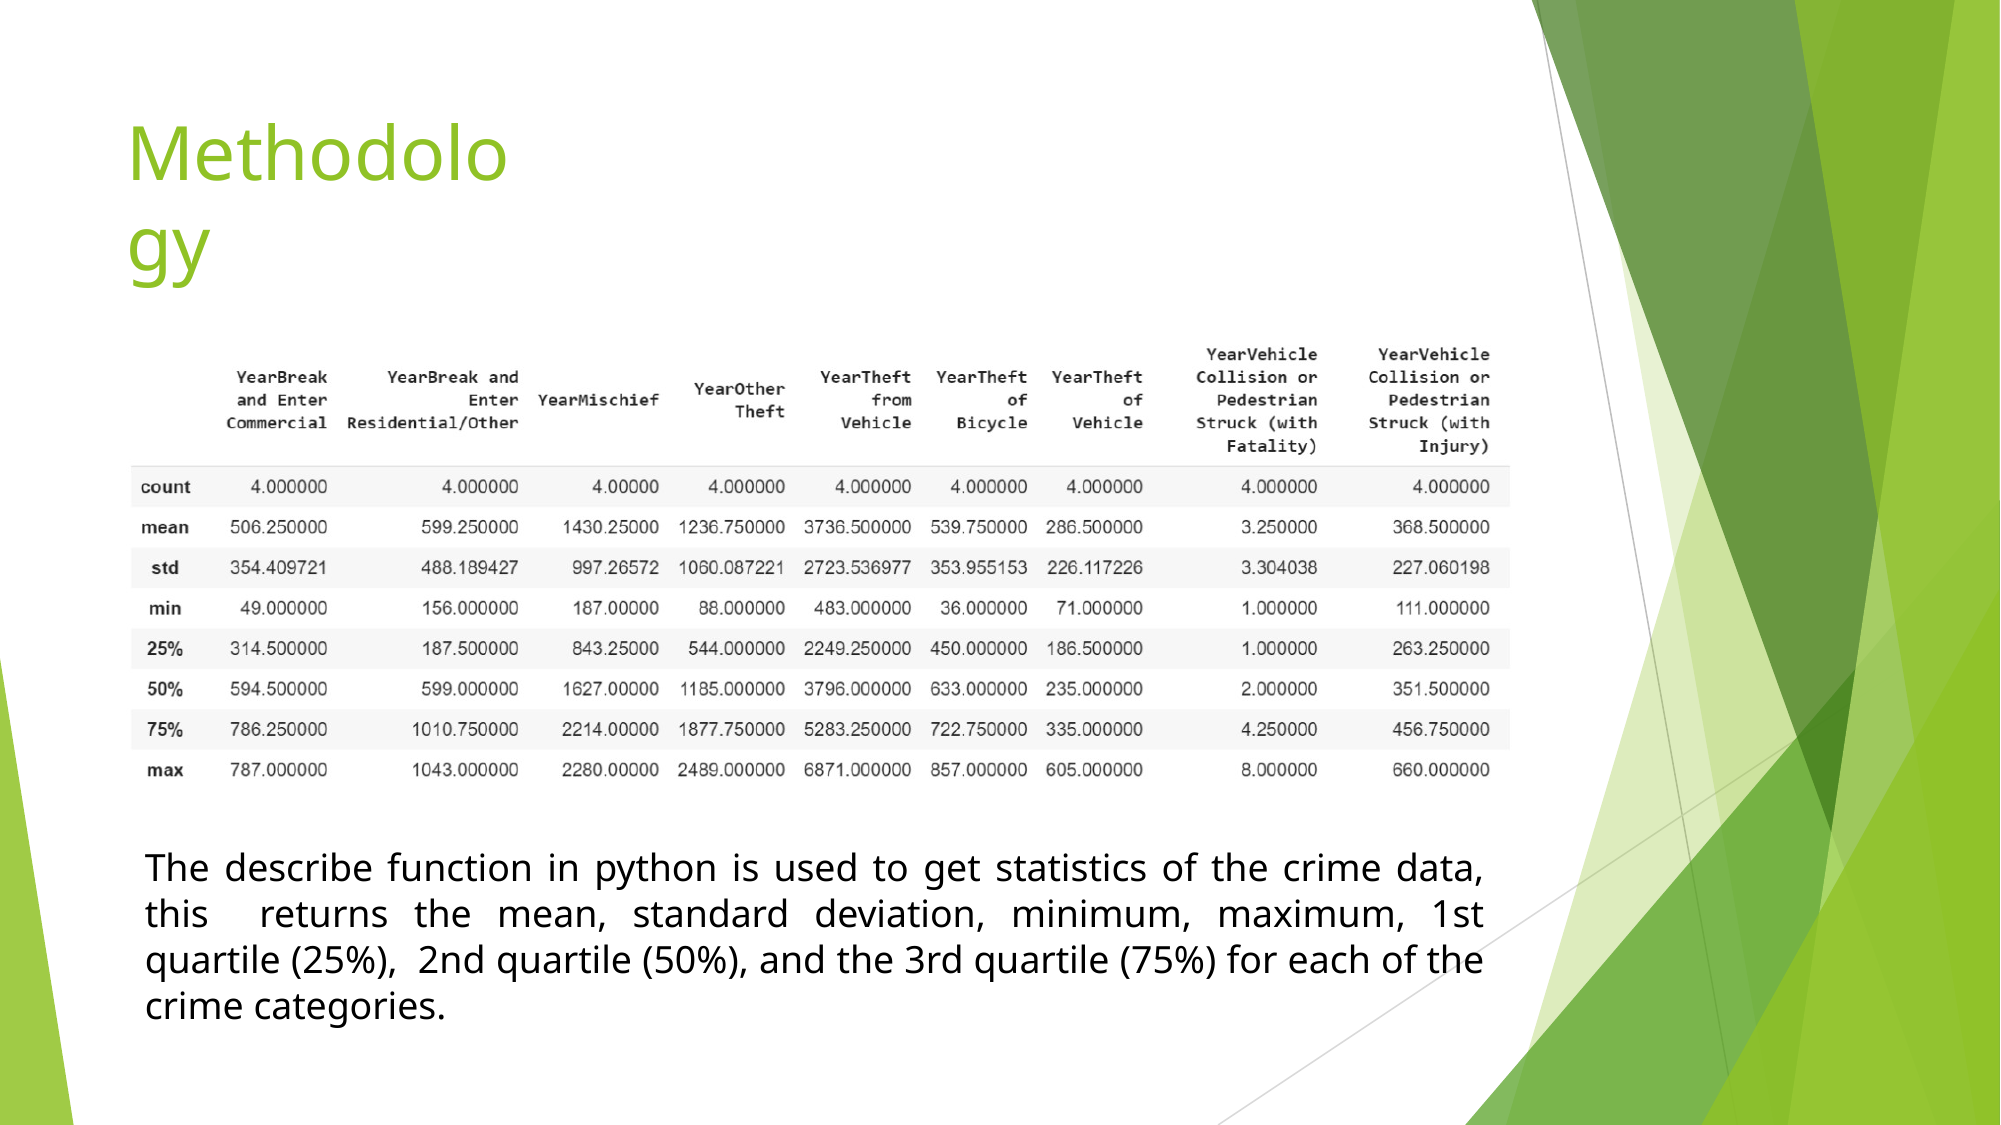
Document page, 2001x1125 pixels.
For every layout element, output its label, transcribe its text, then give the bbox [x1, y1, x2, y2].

text_box The describe function in python is used to get statistics of the crime data, this returns the mean, standard deviation, minimum, maximum, 1st quartile (25%), 2nd quartile (50%), and the 3rd quartile (75%) for each of the crime categories. [142, 841, 1486, 1027]
title Methodology [124, 103, 553, 294]
text_box [111, 330, 1522, 795]
